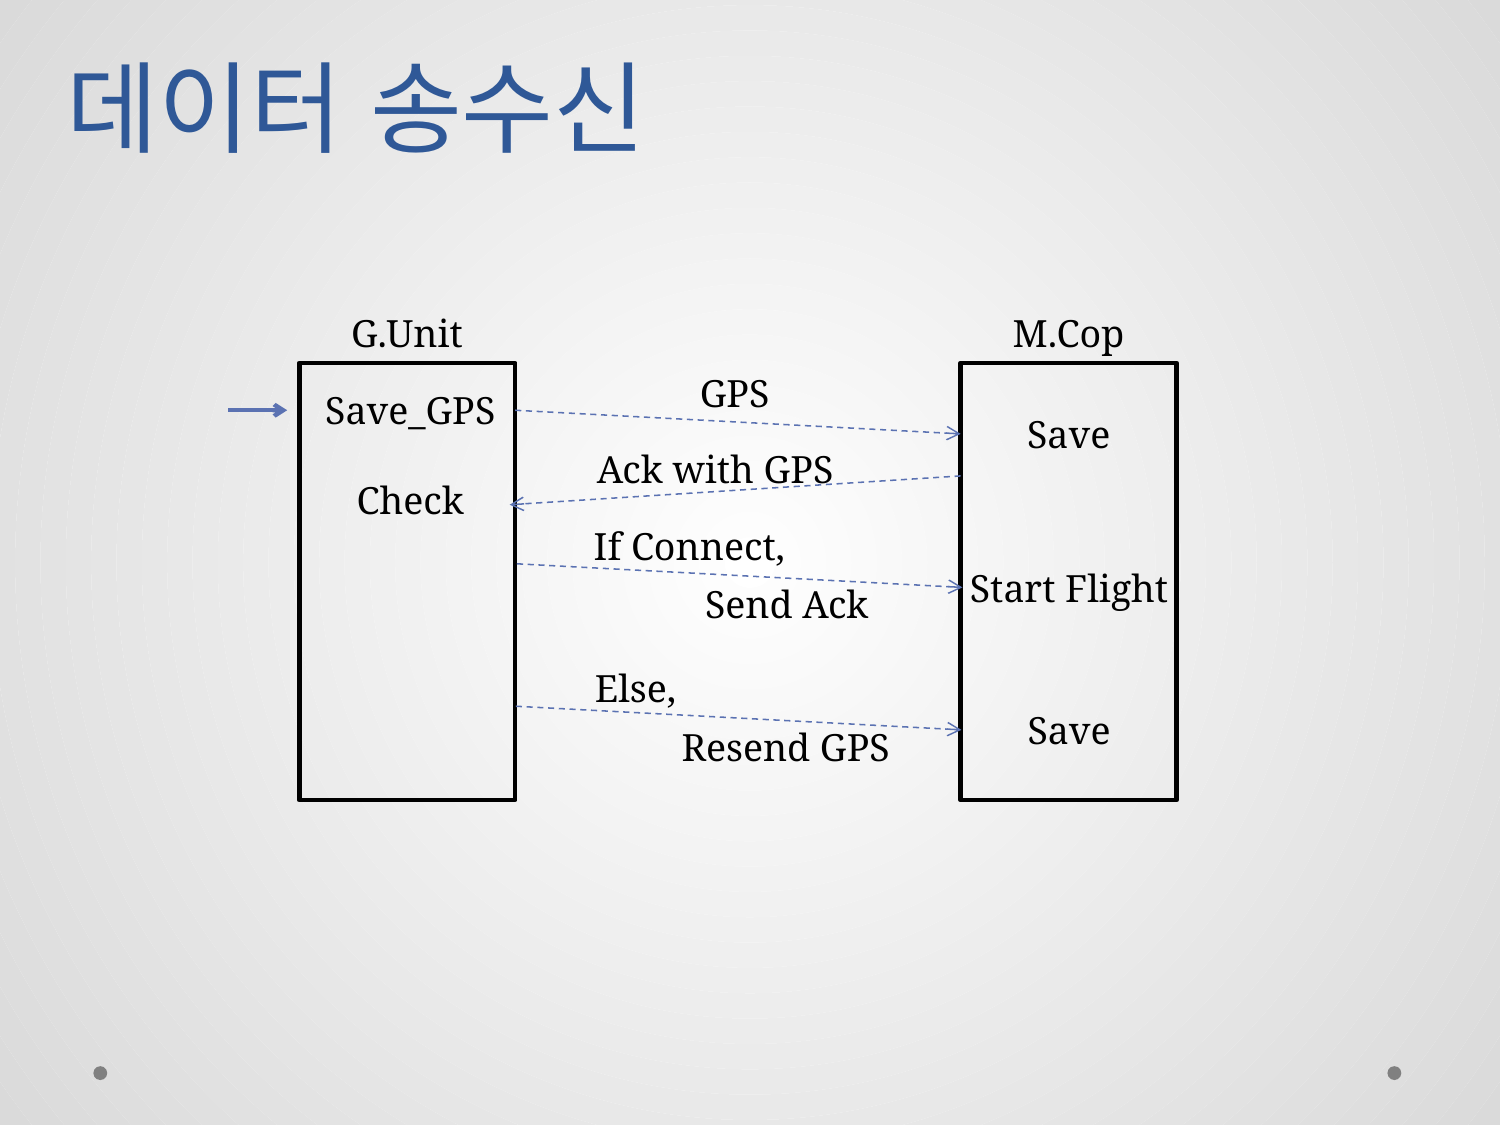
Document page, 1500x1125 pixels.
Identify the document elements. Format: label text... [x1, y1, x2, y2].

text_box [515, 705, 962, 731]
text_box Save [1012, 699, 1126, 760]
text_box [958, 361, 1179, 557]
text_box G.Unit [336, 302, 478, 363]
text_box M.Cop [997, 302, 1140, 363]
title 데이터 송수신 [51, 7, 1447, 173]
text_box Resend GPS [666, 739, 905, 777]
text_box Check [341, 469, 479, 530]
text_box [297, 361, 517, 802]
text_box Start Flight [954, 557, 1184, 617]
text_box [509, 475, 961, 505]
text_box GPS [685, 362, 785, 408]
text_box [958, 617, 1179, 802]
text_box If Connect, [578, 515, 801, 562]
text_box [514, 409, 961, 435]
text_box Send Ack [690, 597, 884, 634]
text_box Else, [580, 657, 692, 704]
text_box Ack with GPS [582, 441, 849, 474]
text_box Save_GPS [310, 379, 511, 440]
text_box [516, 563, 963, 588]
text_box Save [1012, 403, 1126, 464]
